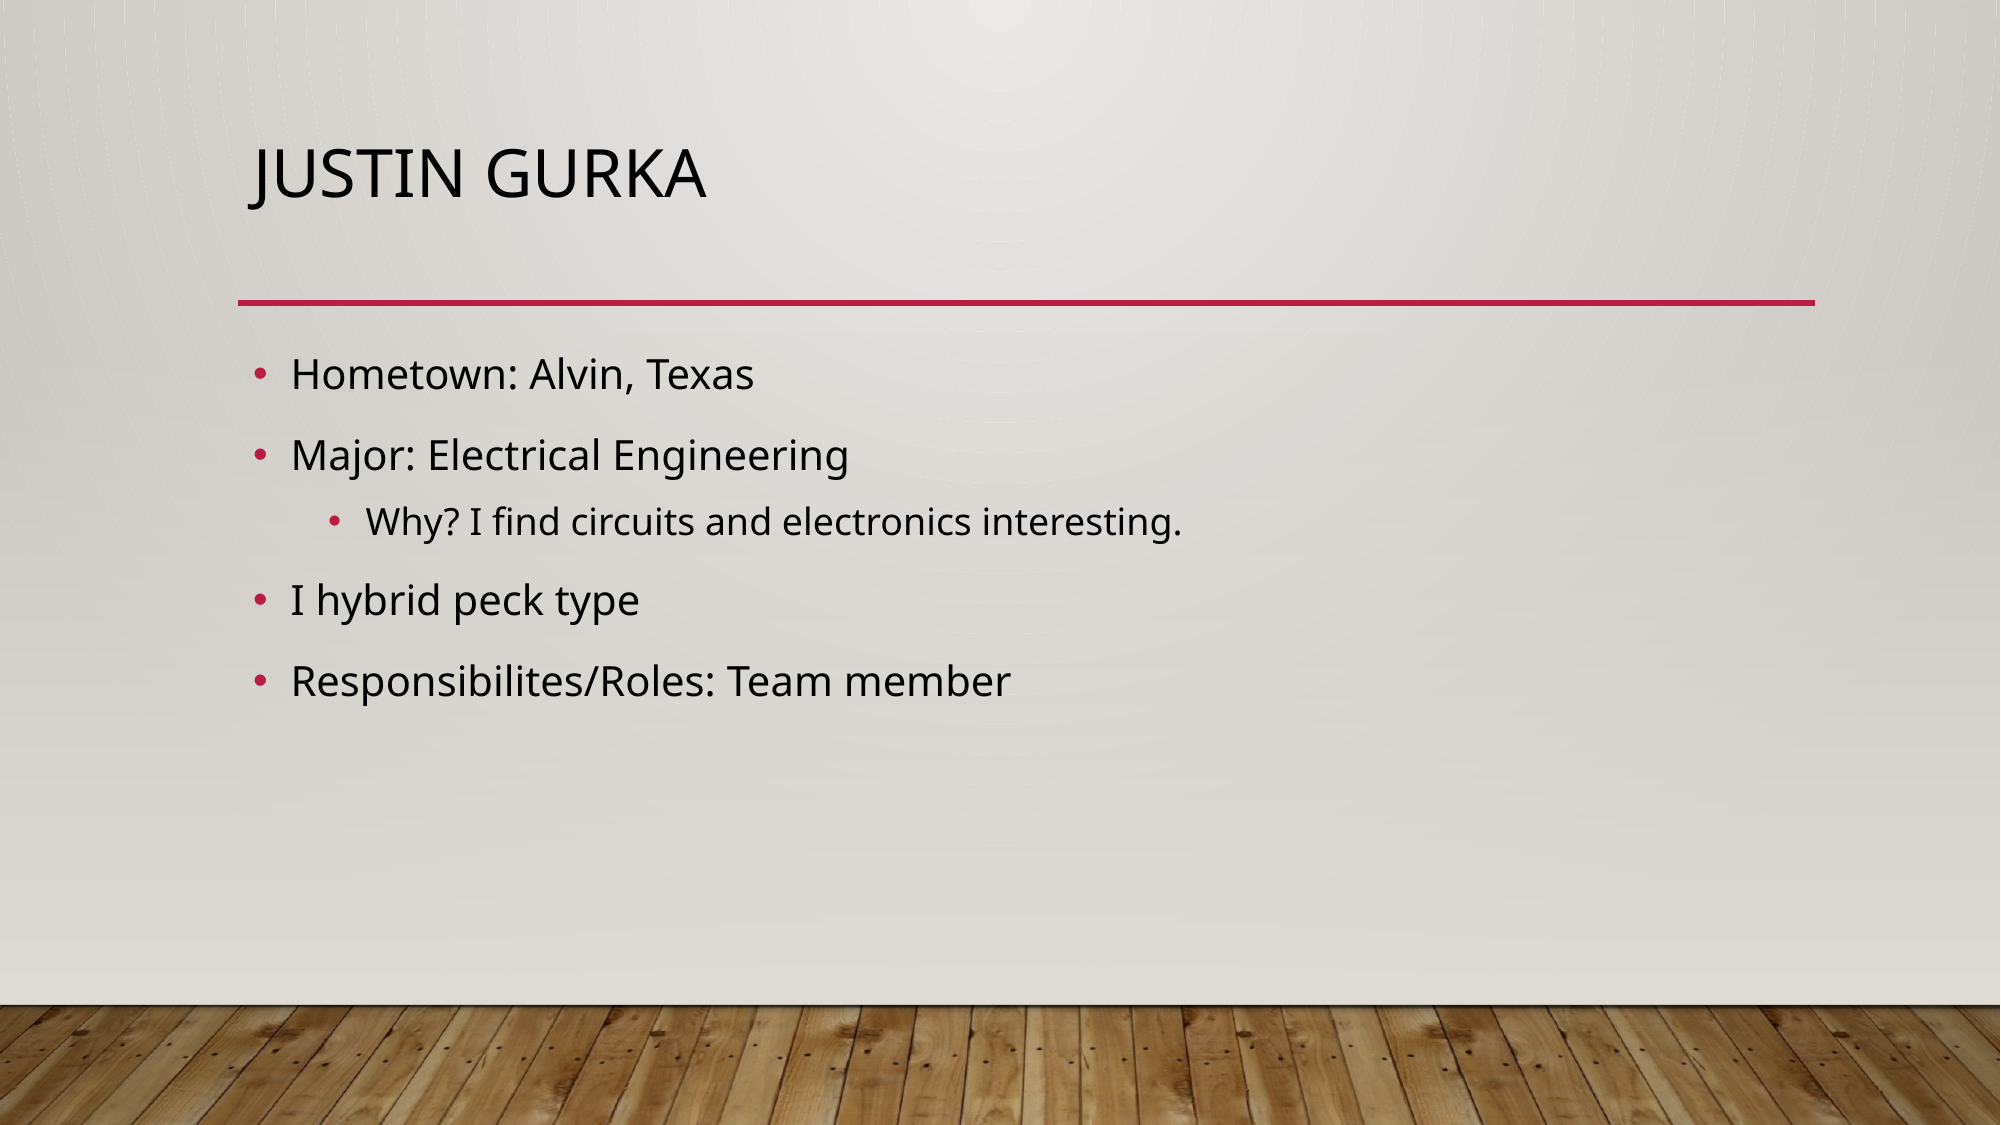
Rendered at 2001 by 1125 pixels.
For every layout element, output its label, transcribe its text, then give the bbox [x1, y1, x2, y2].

picture [0, 1005, 2000, 1125]
title Justin gurka [238, 131, 1814, 305]
list Hometown: Alvin, Texas Major: Electrical Engineering Why? I find circuits and electronics interesting. I hybrid peck type Responsibilites/Roles: Team member [238, 330, 1814, 897]
